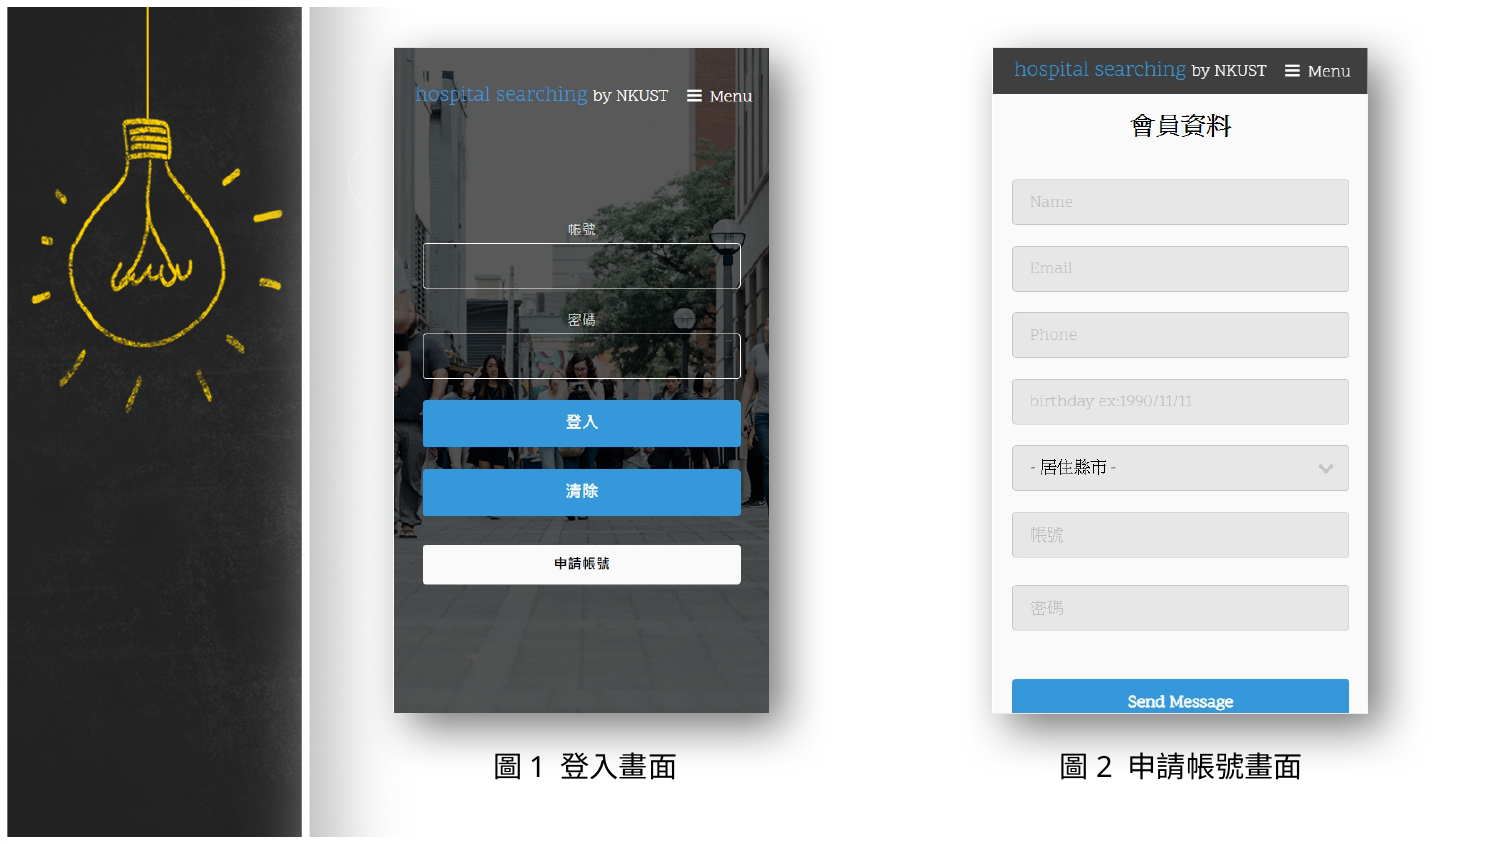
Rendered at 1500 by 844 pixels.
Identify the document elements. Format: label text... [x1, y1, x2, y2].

text_box 圖2 申請帳號畫面 [1045, 740, 1436, 791]
picture [0, 0, 1500, 844]
text_box 圖1 登入畫面 [478, 740, 869, 791]
